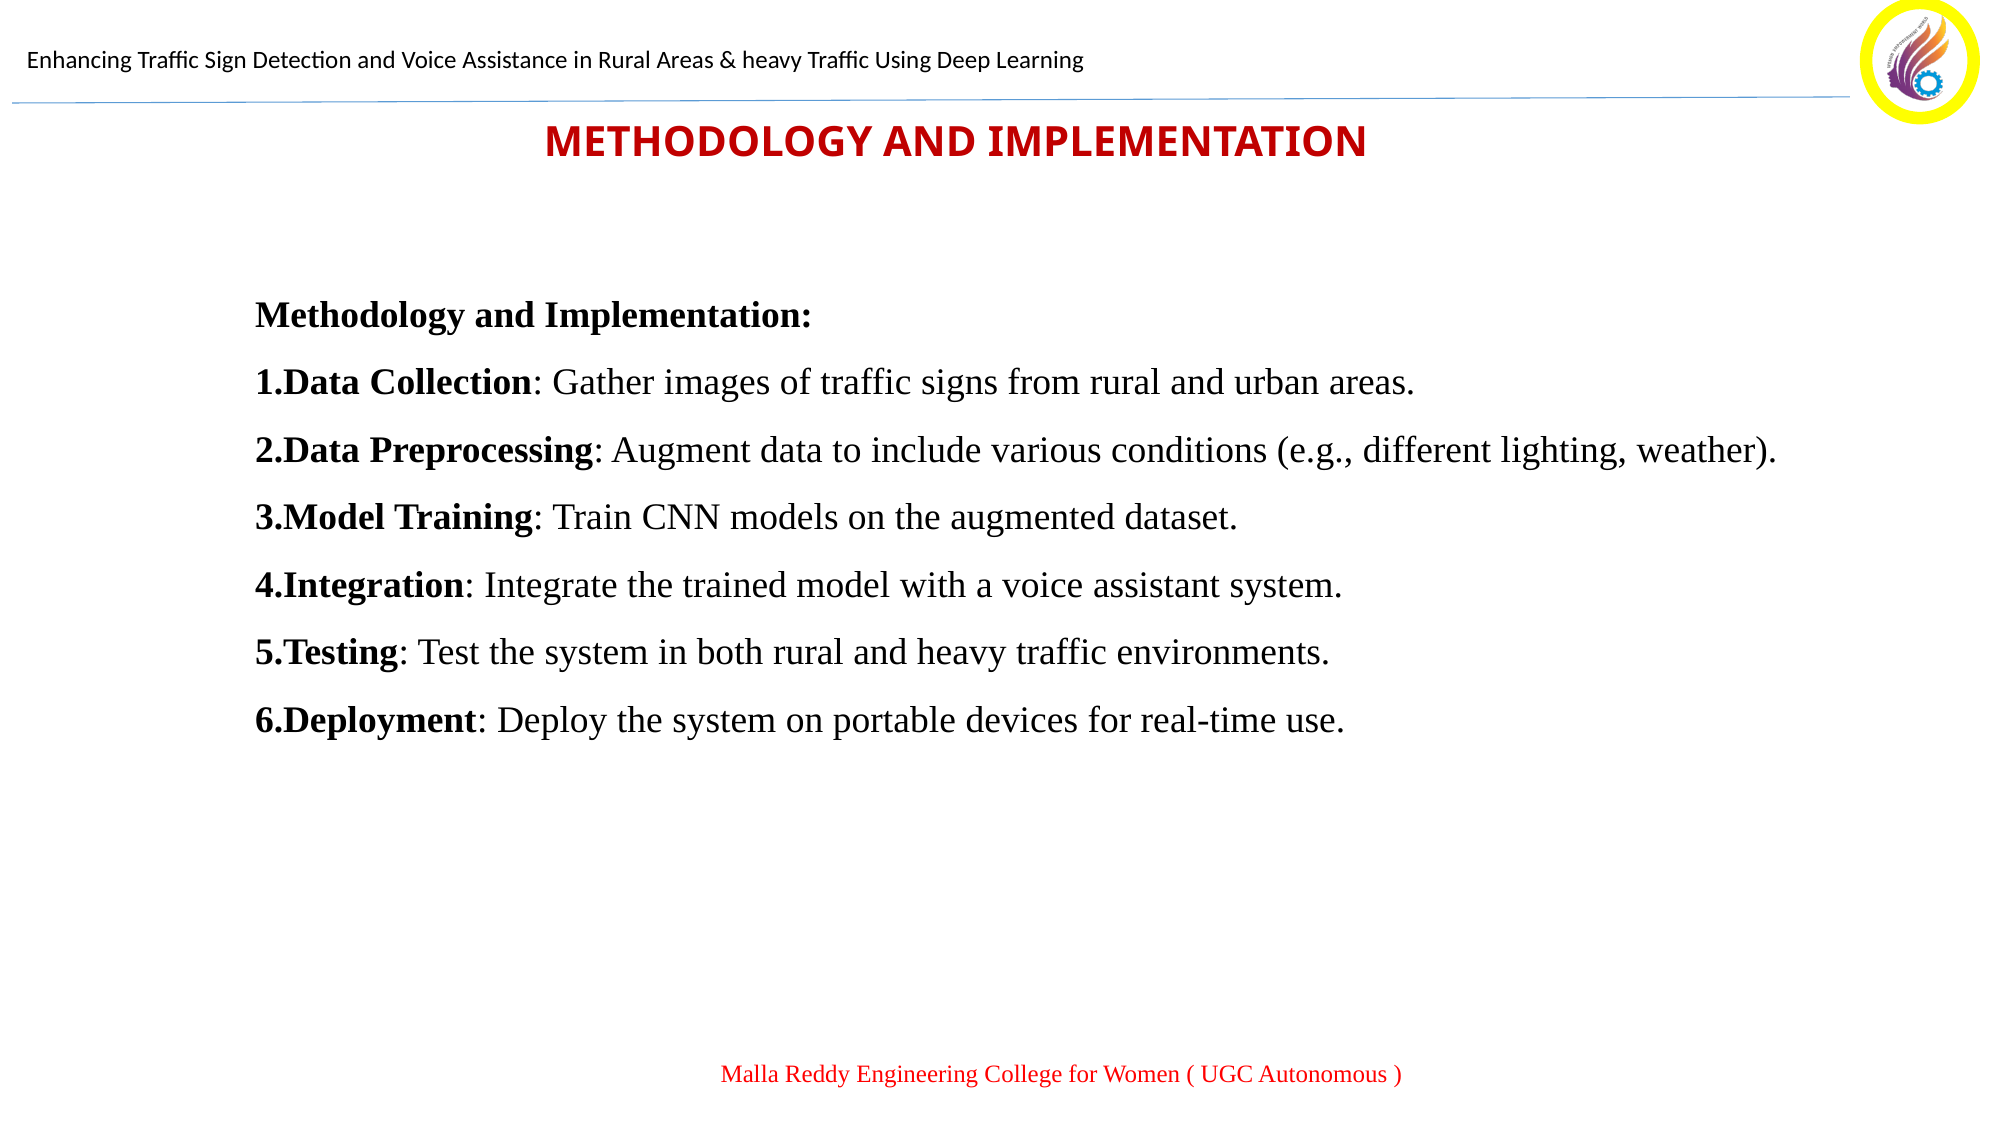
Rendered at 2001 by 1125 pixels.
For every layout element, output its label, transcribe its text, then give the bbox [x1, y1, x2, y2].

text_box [12, 96, 1850, 104]
text_box Enhancing Traffic Sign Detection and Voice Assistance in Rural Areas & heavy Traffic Using Deep Learning [12, 36, 1158, 82]
text_box Methodology and Implementation: Data Collection: Gather images of traffic signs from rural and urban areas. Data Preprocessing: Augment data to include various conditions (e.g., different lighting, weather). Model Training: Train CNN models on the augmented dataset. Integration: Integrate the trained model with a voice assistant system. Testing: Test the system in both rural and heavy traffic environments. Deployment: Deploy the system on portable devices for real-time use. [240, 259, 1867, 748]
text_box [1866, 2, 1974, 119]
footer Malla Reddy Engineering College for Women ( UGC Autonomous ) [662, 1042, 1461, 1103]
text_box METHODOLOGY AND IMPLEMENTATION [529, 107, 1487, 173]
